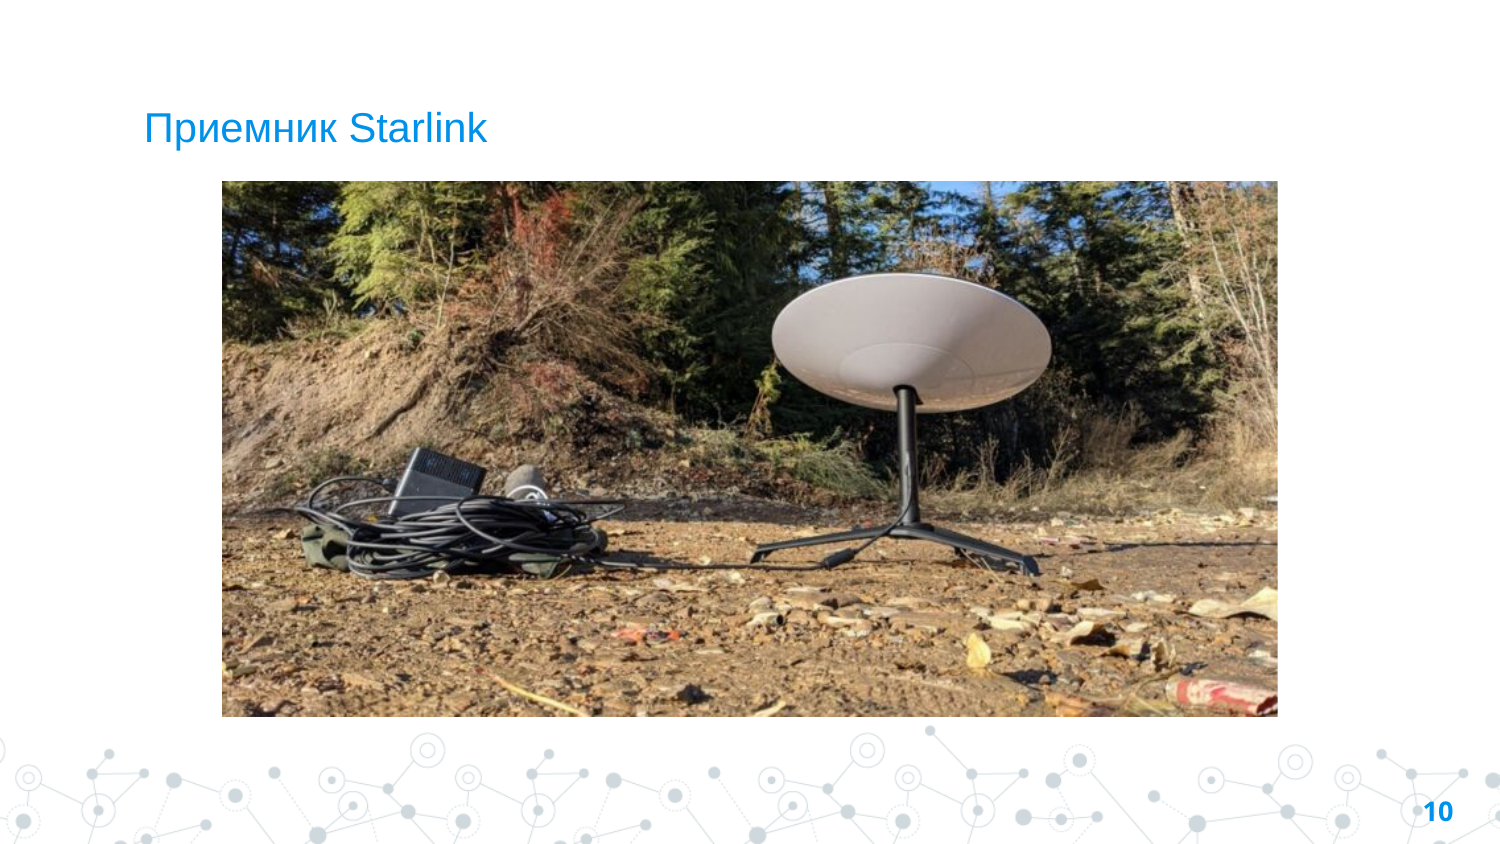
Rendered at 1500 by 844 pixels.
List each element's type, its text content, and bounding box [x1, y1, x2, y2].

title Приемник Starlink [128, 50, 1372, 166]
slide_number 10 [1378, 779, 1469, 844]
picture [0, 0, 1500, 844]
